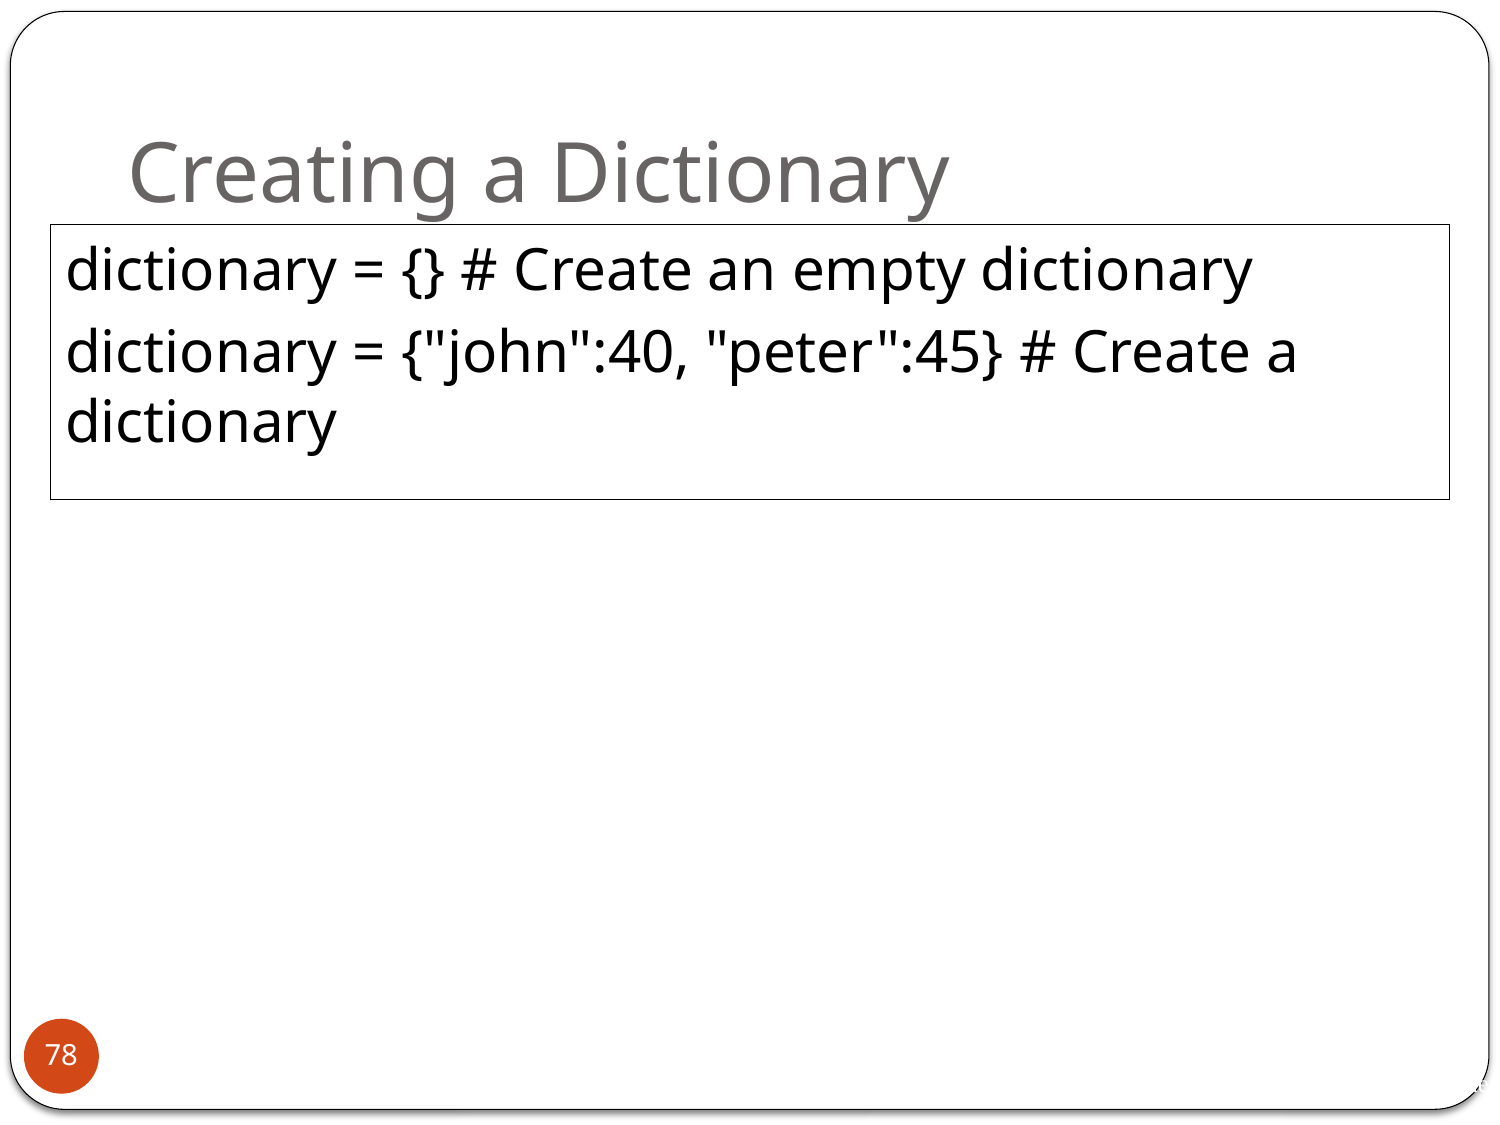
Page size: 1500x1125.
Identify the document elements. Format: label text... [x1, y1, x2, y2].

slide_number 78 [23, 1018, 99, 1094]
list dictionary = {} # Create an empty dictionary dictionary = {"john":40, "peter":45} # Create a dictionary [50, 224, 1450, 500]
title Creating a Dictionary [112, 0, 1388, 224]
